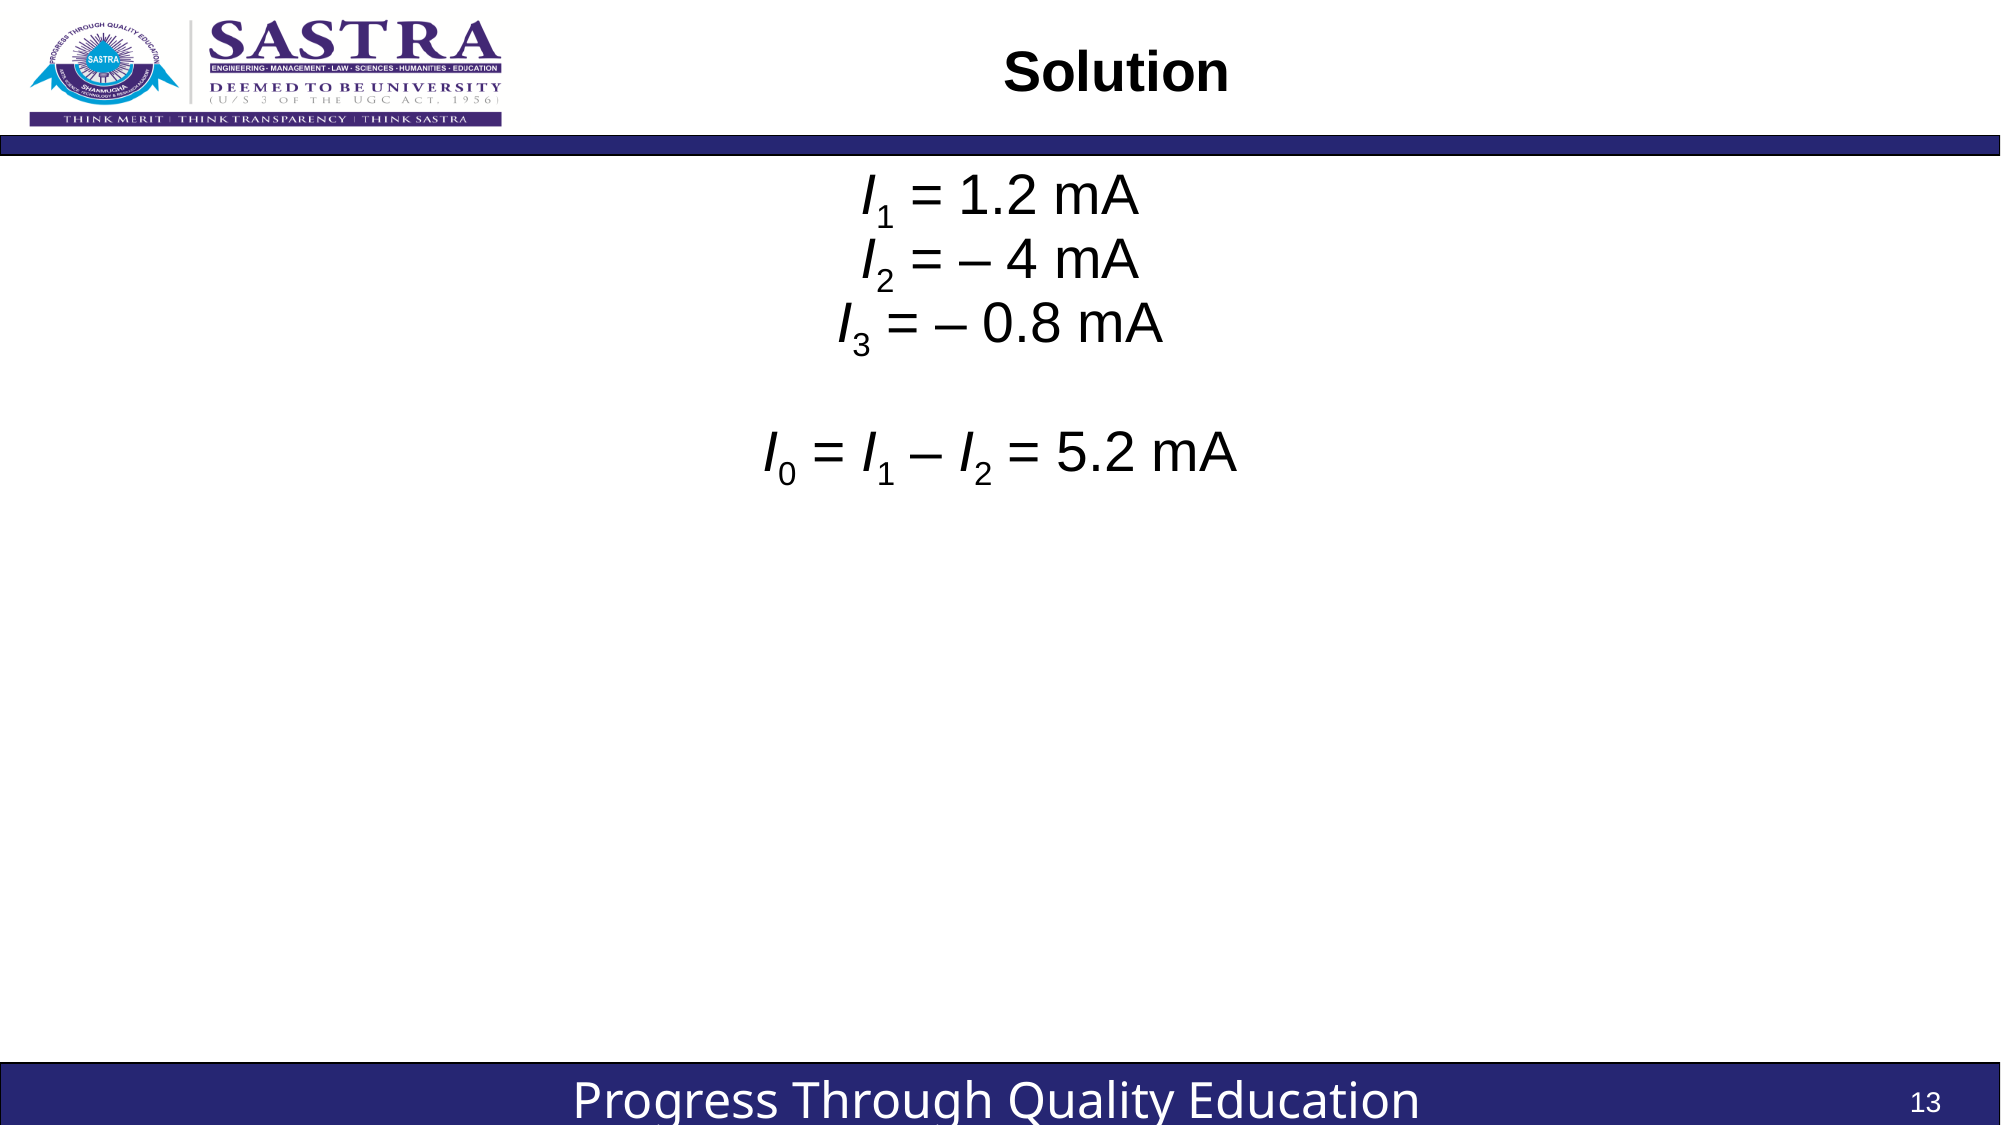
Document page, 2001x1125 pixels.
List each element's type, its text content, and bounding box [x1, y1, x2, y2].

list I1 = 1.2 mA I2 = – 4 mA I3 = – 0.8 mA I0 = I1 – I2 = 5.2 mA [33, 162, 1967, 1032]
title Solution [521, 26, 1713, 115]
picture [0, 12, 531, 132]
slide_number 13 [1491, 1074, 1959, 1122]
